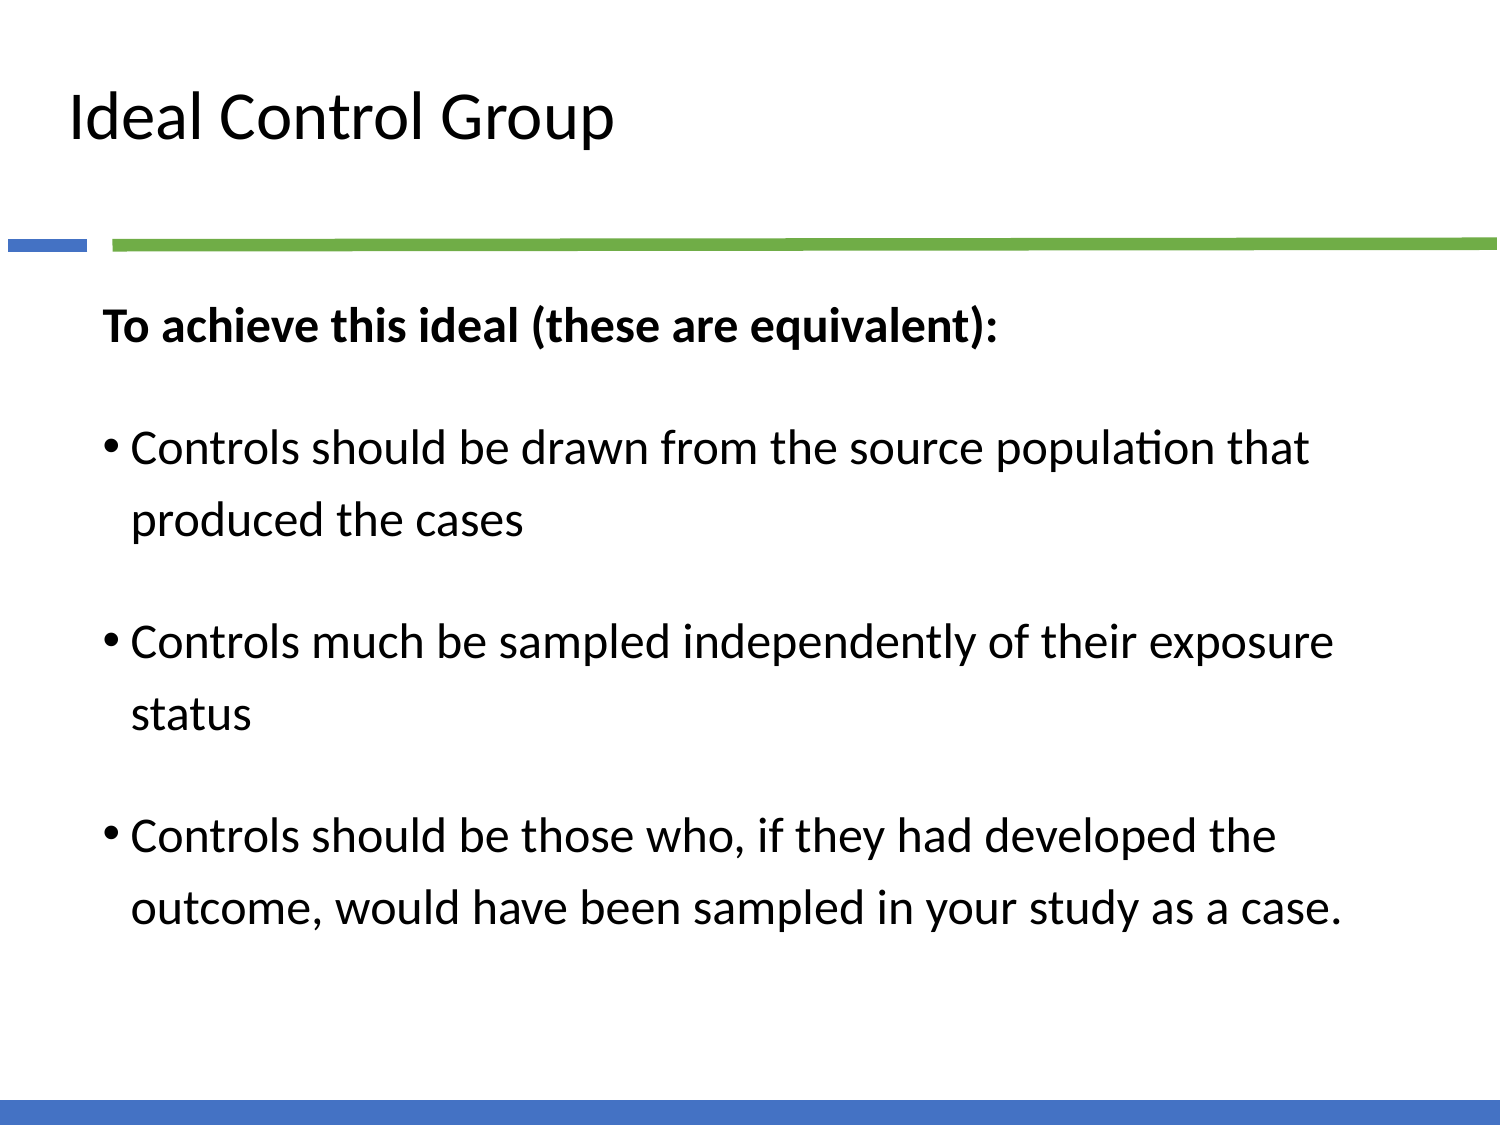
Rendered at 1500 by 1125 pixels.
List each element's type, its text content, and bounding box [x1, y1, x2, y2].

list To achieve this ideal (these are equivalent): Controls should be drawn from the source population that produced the cases Controls much be sampled independently of their exposure status Controls should be those who, if they had developed the outcome, would have been sampled in your study as a case. [87, 273, 1413, 1069]
title Ideal Control Group [53, 33, 1485, 202]
